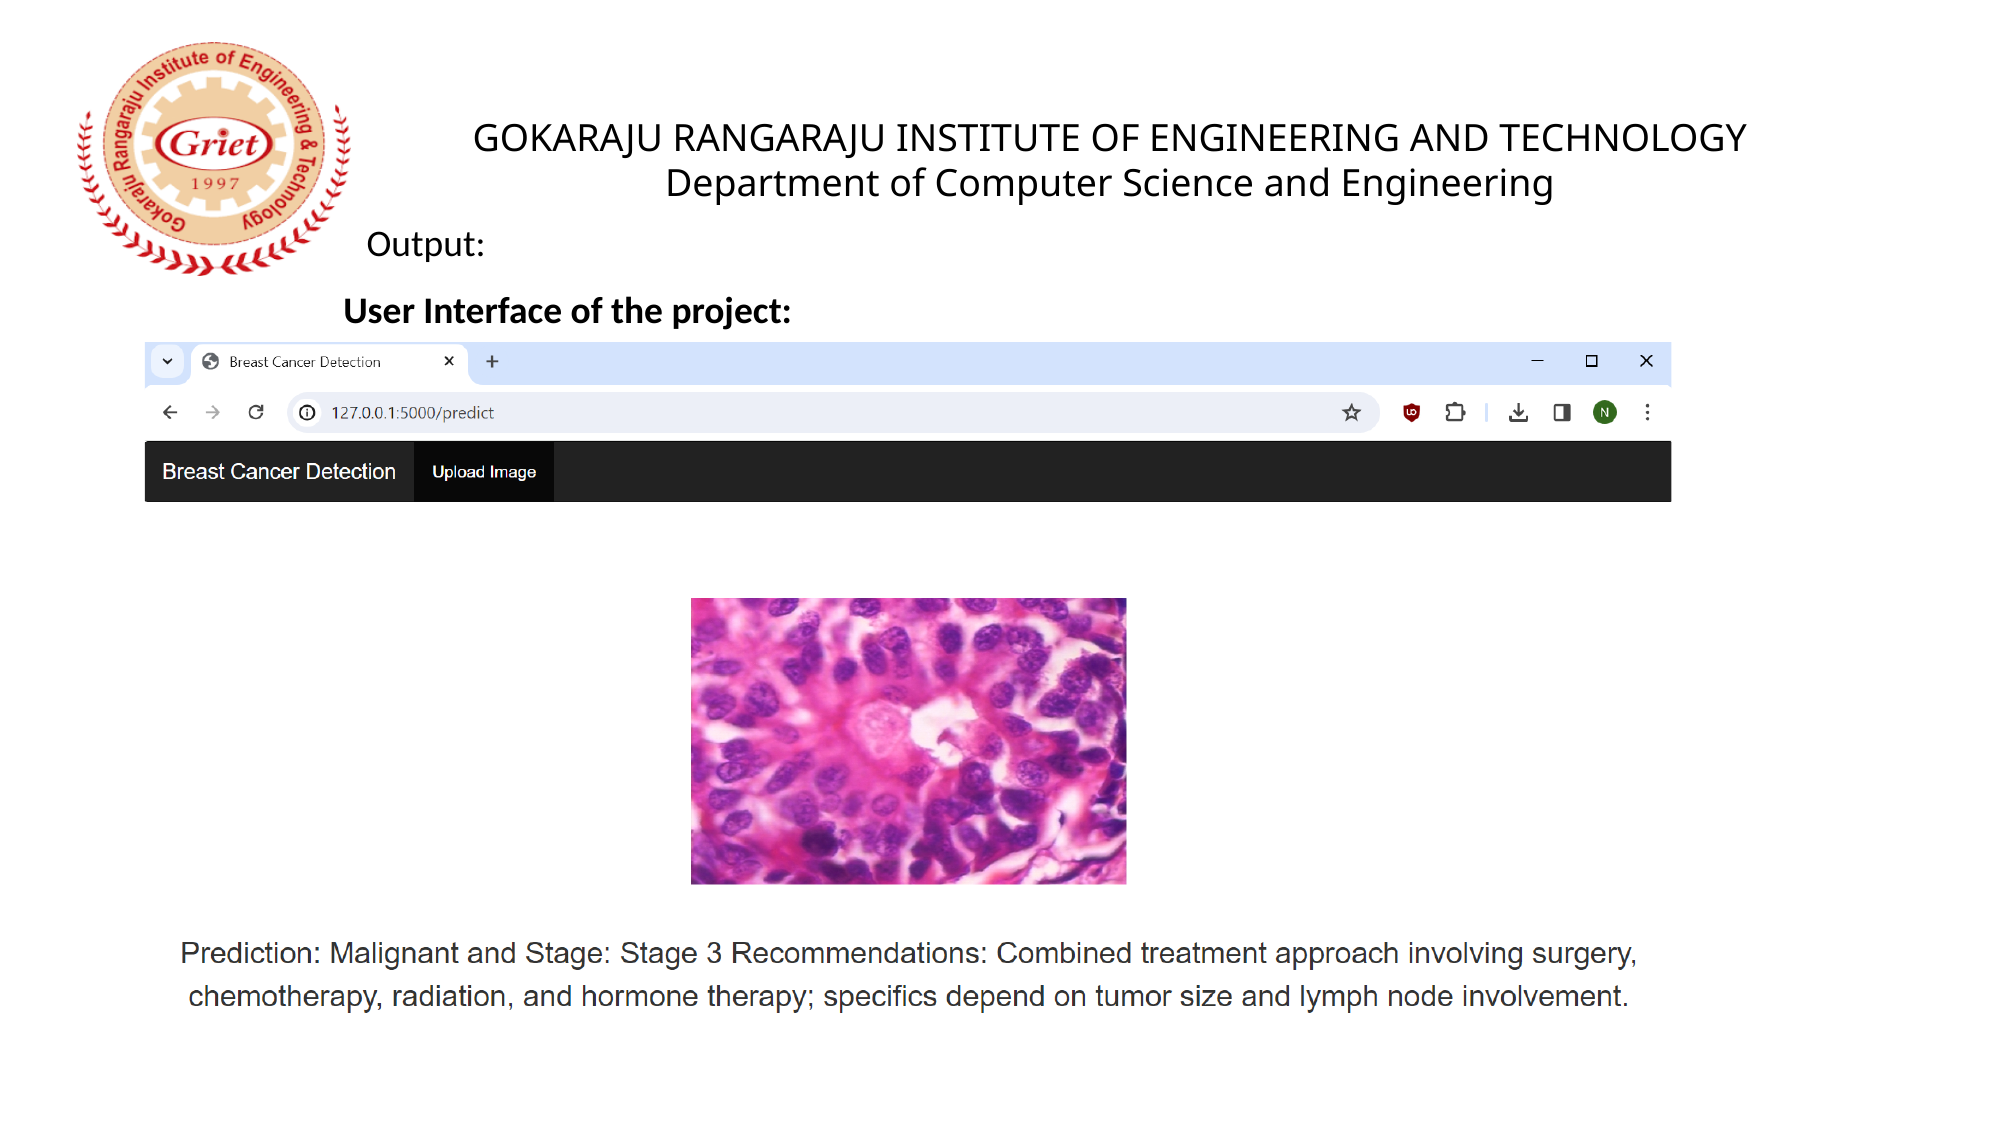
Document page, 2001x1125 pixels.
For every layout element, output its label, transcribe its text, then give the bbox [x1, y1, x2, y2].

text_box GOKARAJU RANGARAJU INSTITUTE OF ENGINEERING AND TECHNOLOGY Department of Computer Science and Engineering [361, 106, 1859, 211]
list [77, 42, 351, 276]
text_box User Interface of the project: [328, 278, 1059, 339]
text_box Output: [351, 211, 501, 278]
picture [144, 342, 1672, 1125]
